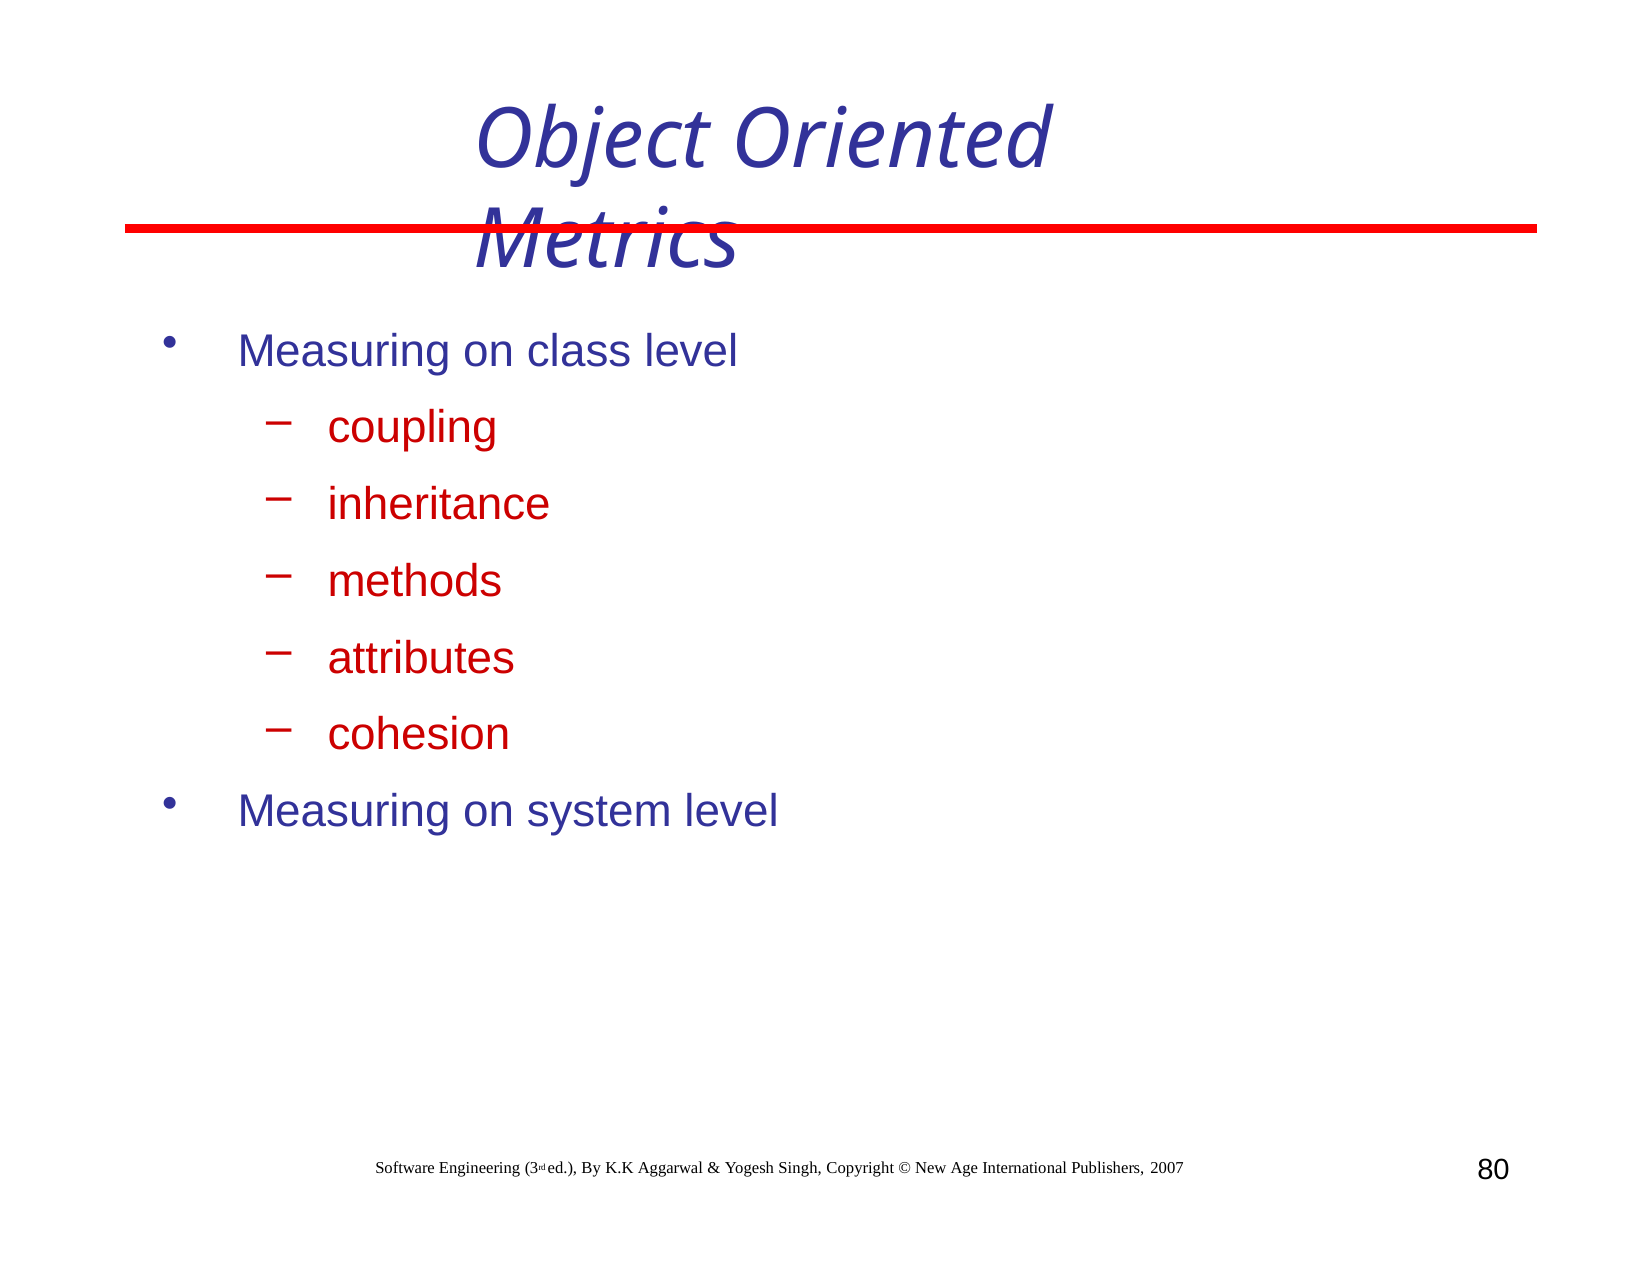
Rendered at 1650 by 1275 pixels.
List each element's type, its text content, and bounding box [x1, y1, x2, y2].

title Object Oriented Metrics [471, 229, 1179, 298]
title Object Oriented Metrics [471, 82, 1179, 228]
text_box Measuring on class level coupling inheritance methods attributes cohesion Measuring on system level [160, 296, 783, 836]
slide_number 80 [1473, 1154, 1514, 1275]
footer Software Engineering (3rd ed.), By K.K Aggarwal & Yogesh Singh, Copyright © New Age International Publishers, 2007 [373, 1158, 1189, 1275]
